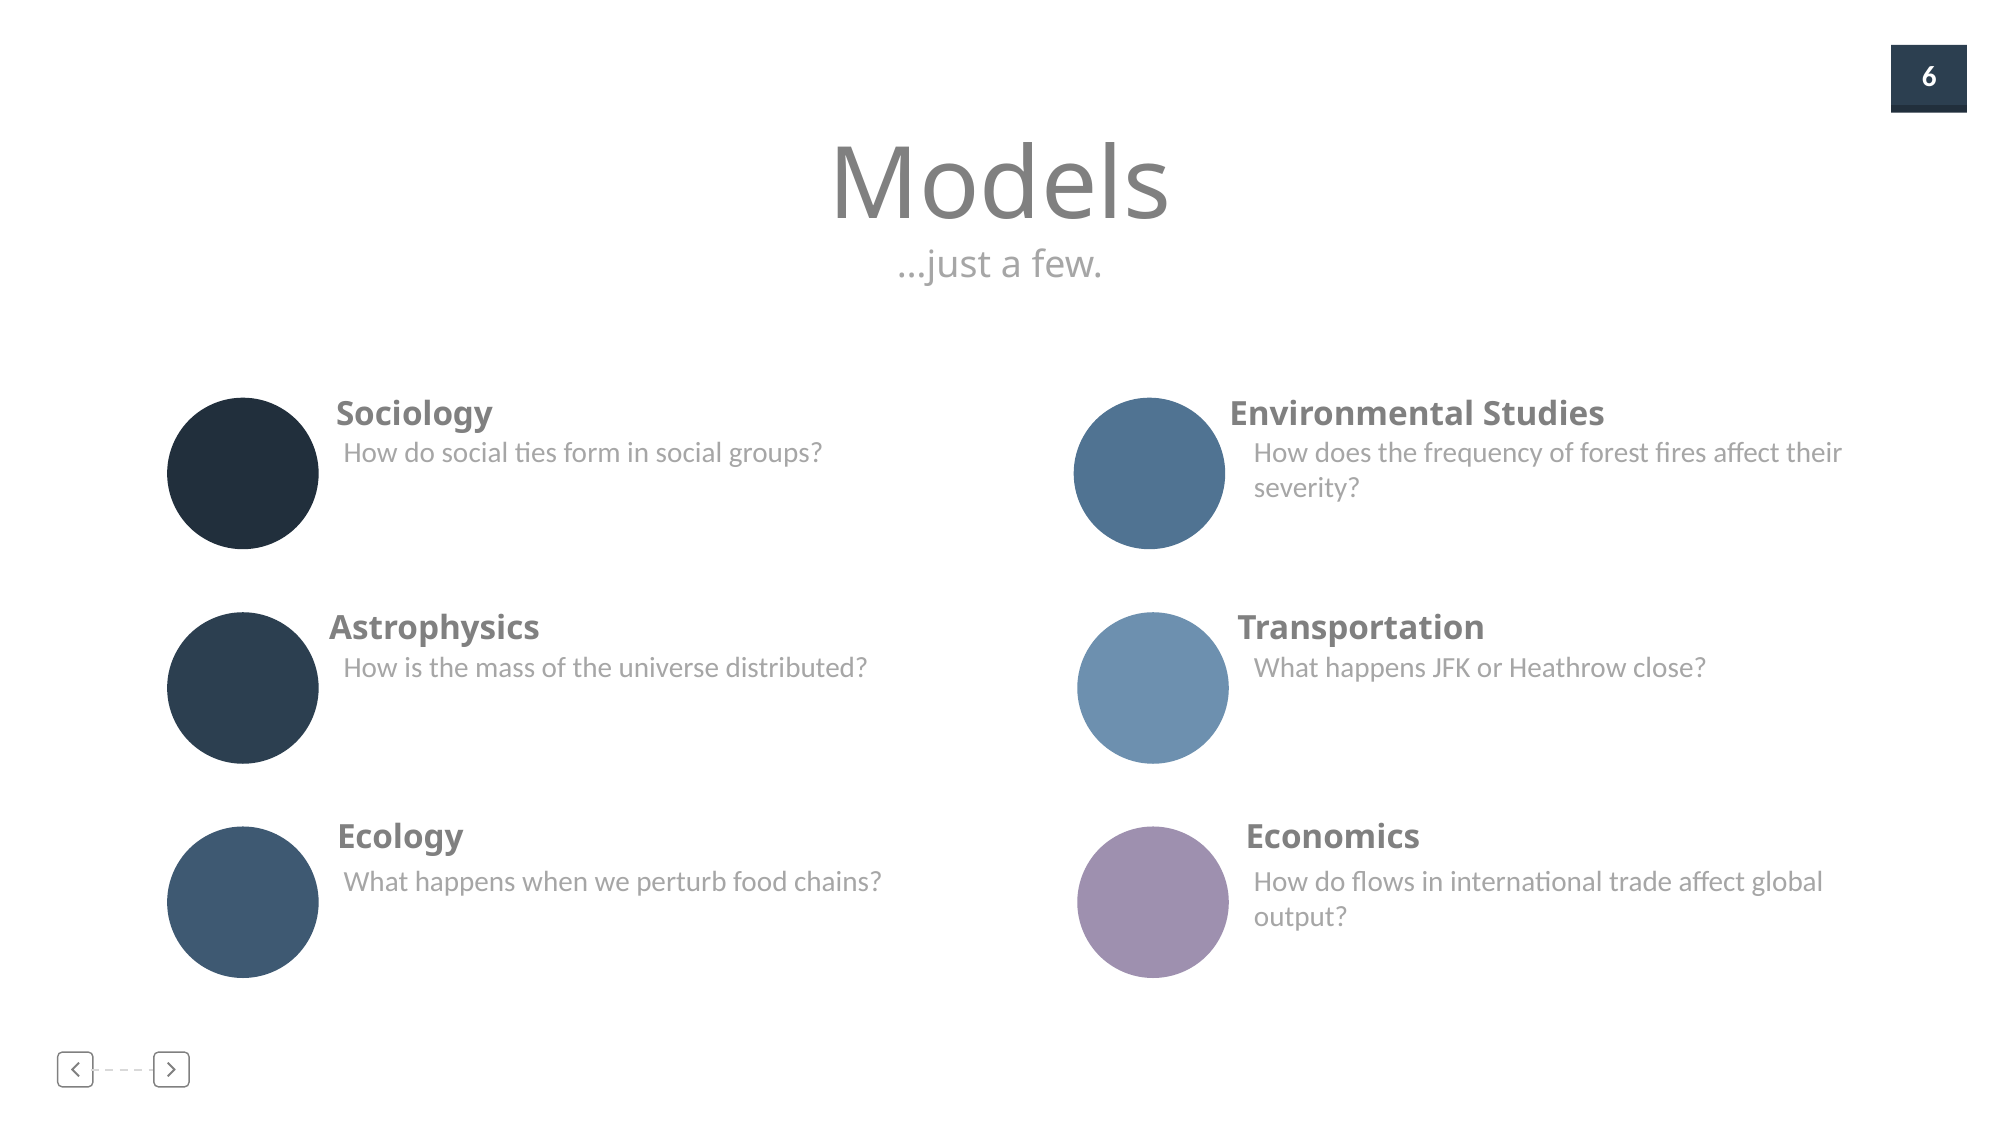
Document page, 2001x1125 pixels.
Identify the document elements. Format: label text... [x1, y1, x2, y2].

text_box Astrophysics [314, 598, 555, 654]
text_box [166, 825, 320, 980]
text_box [166, 611, 320, 765]
text_box Economics [1230, 807, 1436, 863]
text_box How do flows in international trade affect global output? [1239, 855, 1889, 940]
text_box …just a few. [882, 247, 1118, 293]
text_box [1072, 396, 1227, 551]
text_box Models [813, 111, 1187, 247]
text_box How is the mass of the universe distributed? [328, 640, 946, 691]
text_box What happens when we perturb food chains? [328, 855, 946, 905]
text_box Transportation [1222, 598, 1501, 654]
text_box What happens JFK or Heathrow close? [1239, 640, 1889, 691]
text_box Ecology [322, 807, 479, 863]
text_box How do social ties form in social groups? [328, 426, 946, 476]
text_box How does the frequency of forest fires affect their severity? [1239, 426, 1889, 511]
text_box [166, 396, 320, 551]
text_box Environmental Studies [1214, 384, 1621, 439]
text_box [1076, 825, 1230, 980]
text_box Sociology [321, 384, 509, 439]
text_box [1076, 611, 1230, 765]
